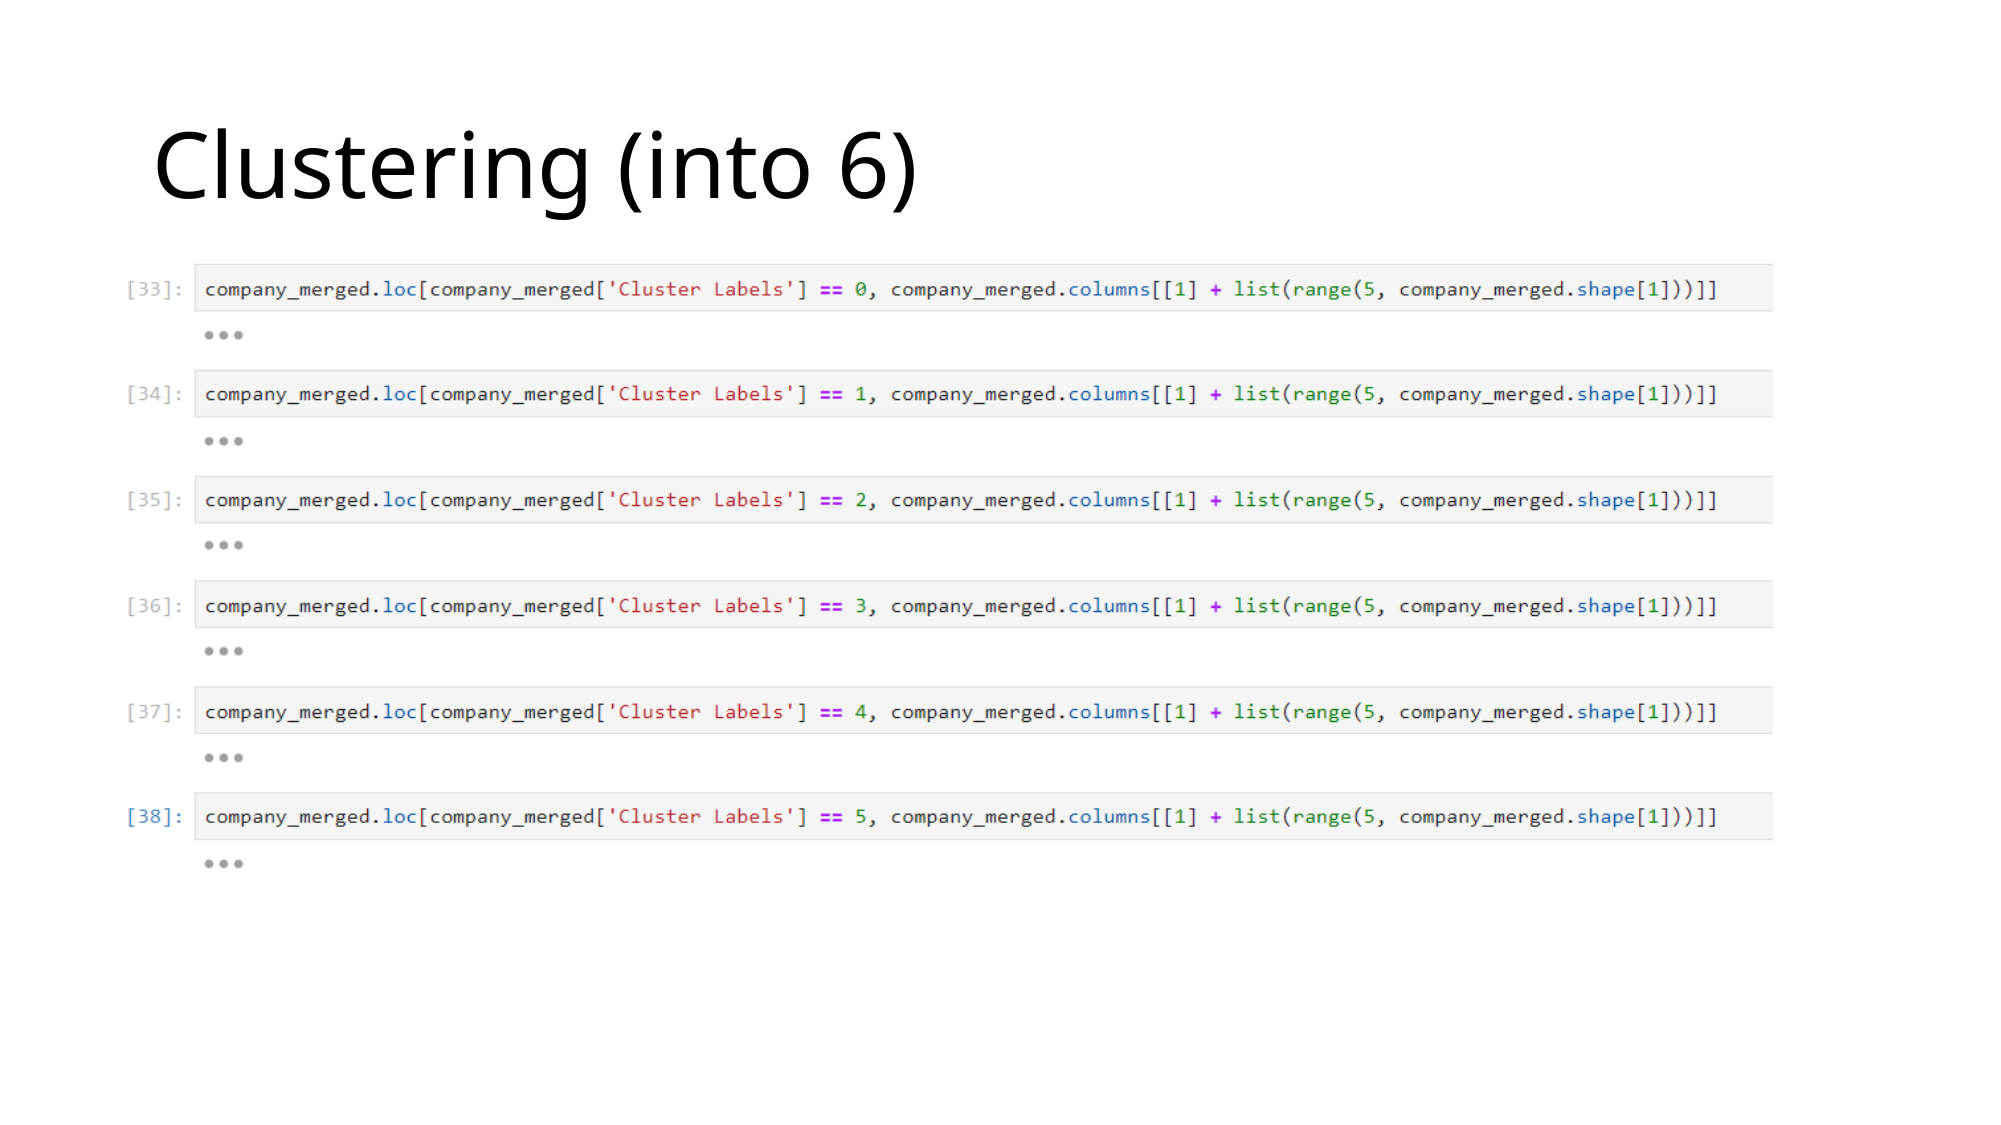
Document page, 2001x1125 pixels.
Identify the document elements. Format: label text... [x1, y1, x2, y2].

title Clustering (into 6) [137, 59, 1863, 278]
picture [122, 248, 1773, 876]
